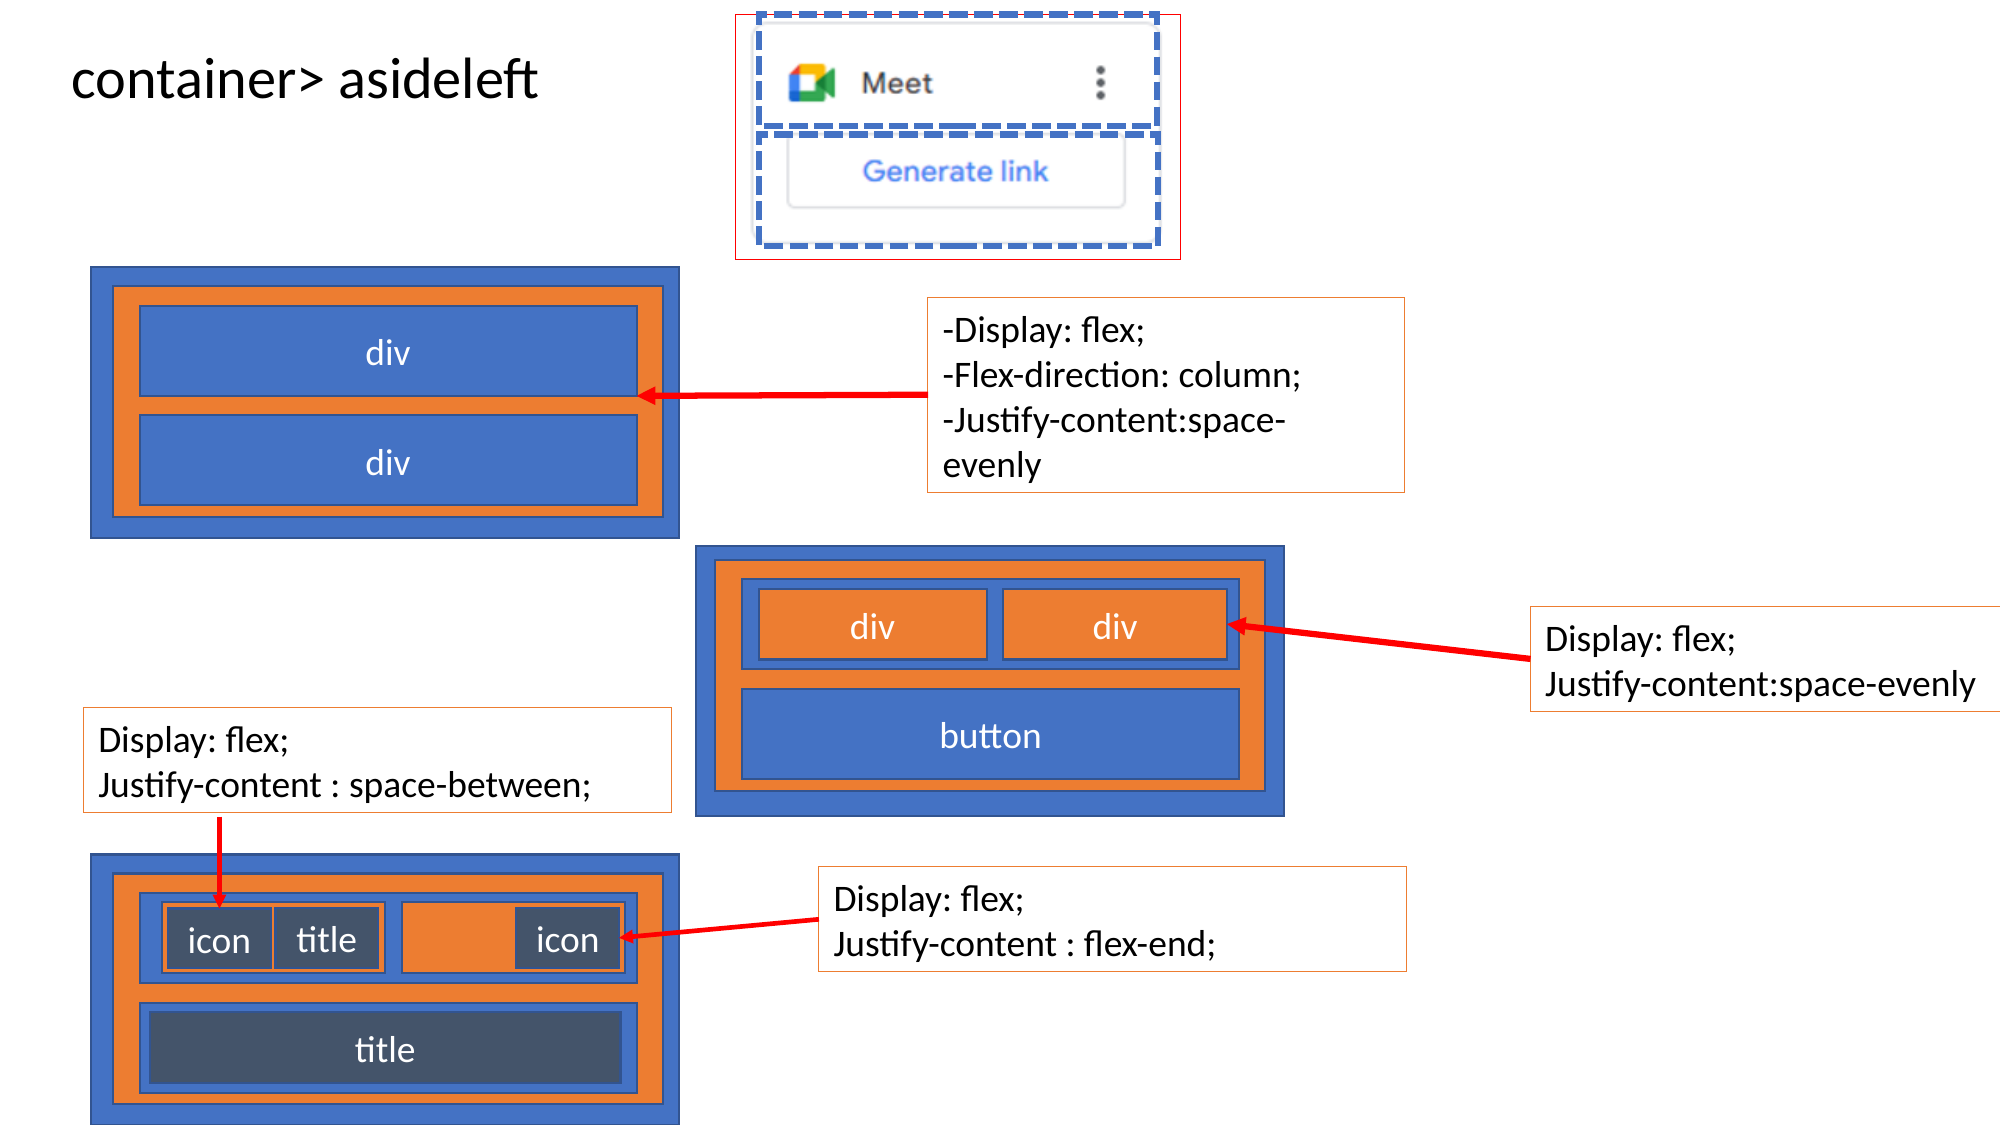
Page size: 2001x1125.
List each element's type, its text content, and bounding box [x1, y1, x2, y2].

text_box [695, 545, 1285, 817]
text_box [90, 853, 680, 1125]
text_box [90, 266, 680, 539]
text_box icon [515, 907, 620, 969]
text_box title [274, 907, 379, 969]
text_box icon [167, 907, 272, 969]
text_box title [149, 1011, 622, 1084]
text_box Display: flex; Justify-content : space-between; [83, 707, 672, 813]
text_box [401, 901, 626, 974]
text_box [112, 872, 664, 1105]
picture [735, 14, 1181, 260]
text_box [112, 285, 664, 518]
text_box [741, 578, 1240, 670]
text_box [161, 901, 386, 974]
text_box div [139, 305, 638, 397]
text_box container> asideleft [56, 32, 663, 118]
text_box button [741, 688, 1240, 780]
text_box [714, 559, 1266, 792]
text_box div [758, 588, 988, 661]
text_box Display: flex; Justify-content:space-evenly [1530, 606, 2000, 712]
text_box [618, 919, 819, 938]
text_box div [139, 414, 638, 506]
text_box [139, 892, 638, 984]
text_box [1226, 624, 1531, 660]
text_box [139, 1002, 638, 1094]
text_box Display: flex; Justify-content : flex-end; [818, 866, 1407, 972]
text_box div [1002, 588, 1228, 661]
text_box -Display: flex; -Flex-direction: column; -Justify-content:space- evenly [927, 297, 1405, 493]
